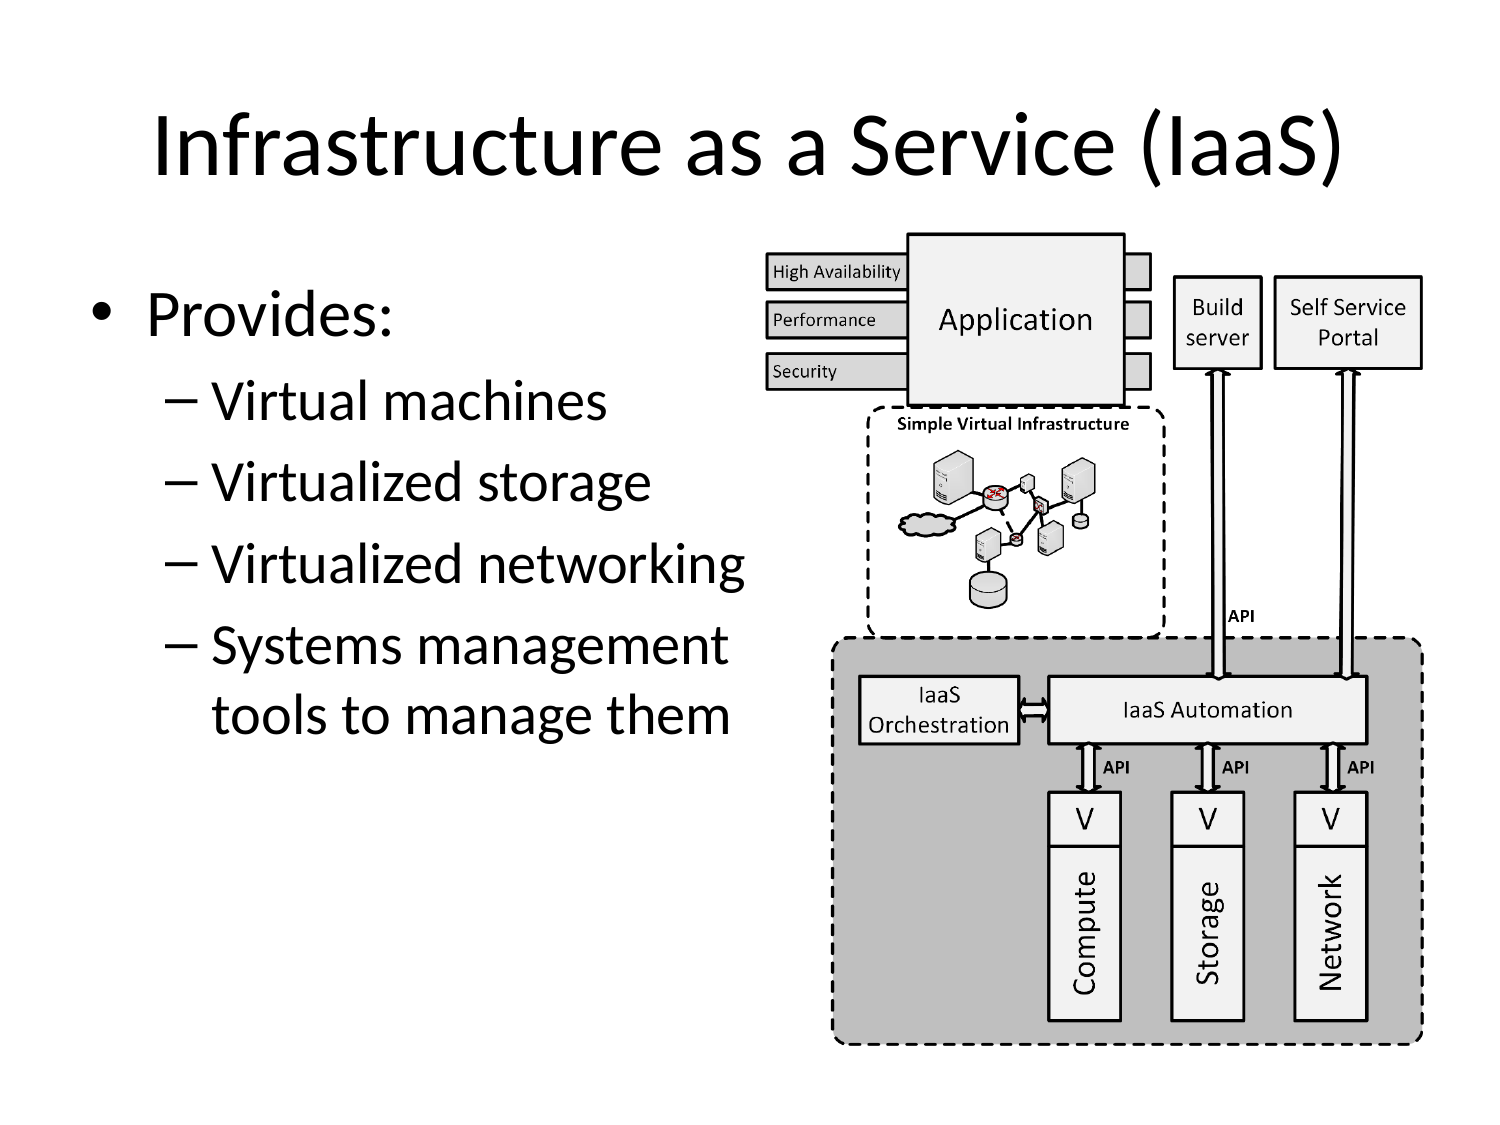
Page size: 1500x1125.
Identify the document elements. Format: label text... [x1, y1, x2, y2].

list Provides: Virtual machines Virtualized storage Virtualized networking Systems management tools to manage them [75, 262, 758, 1050]
picture [762, 232, 1426, 1046]
title Infrastructure as a Service (IaaS) [75, 45, 1425, 233]
